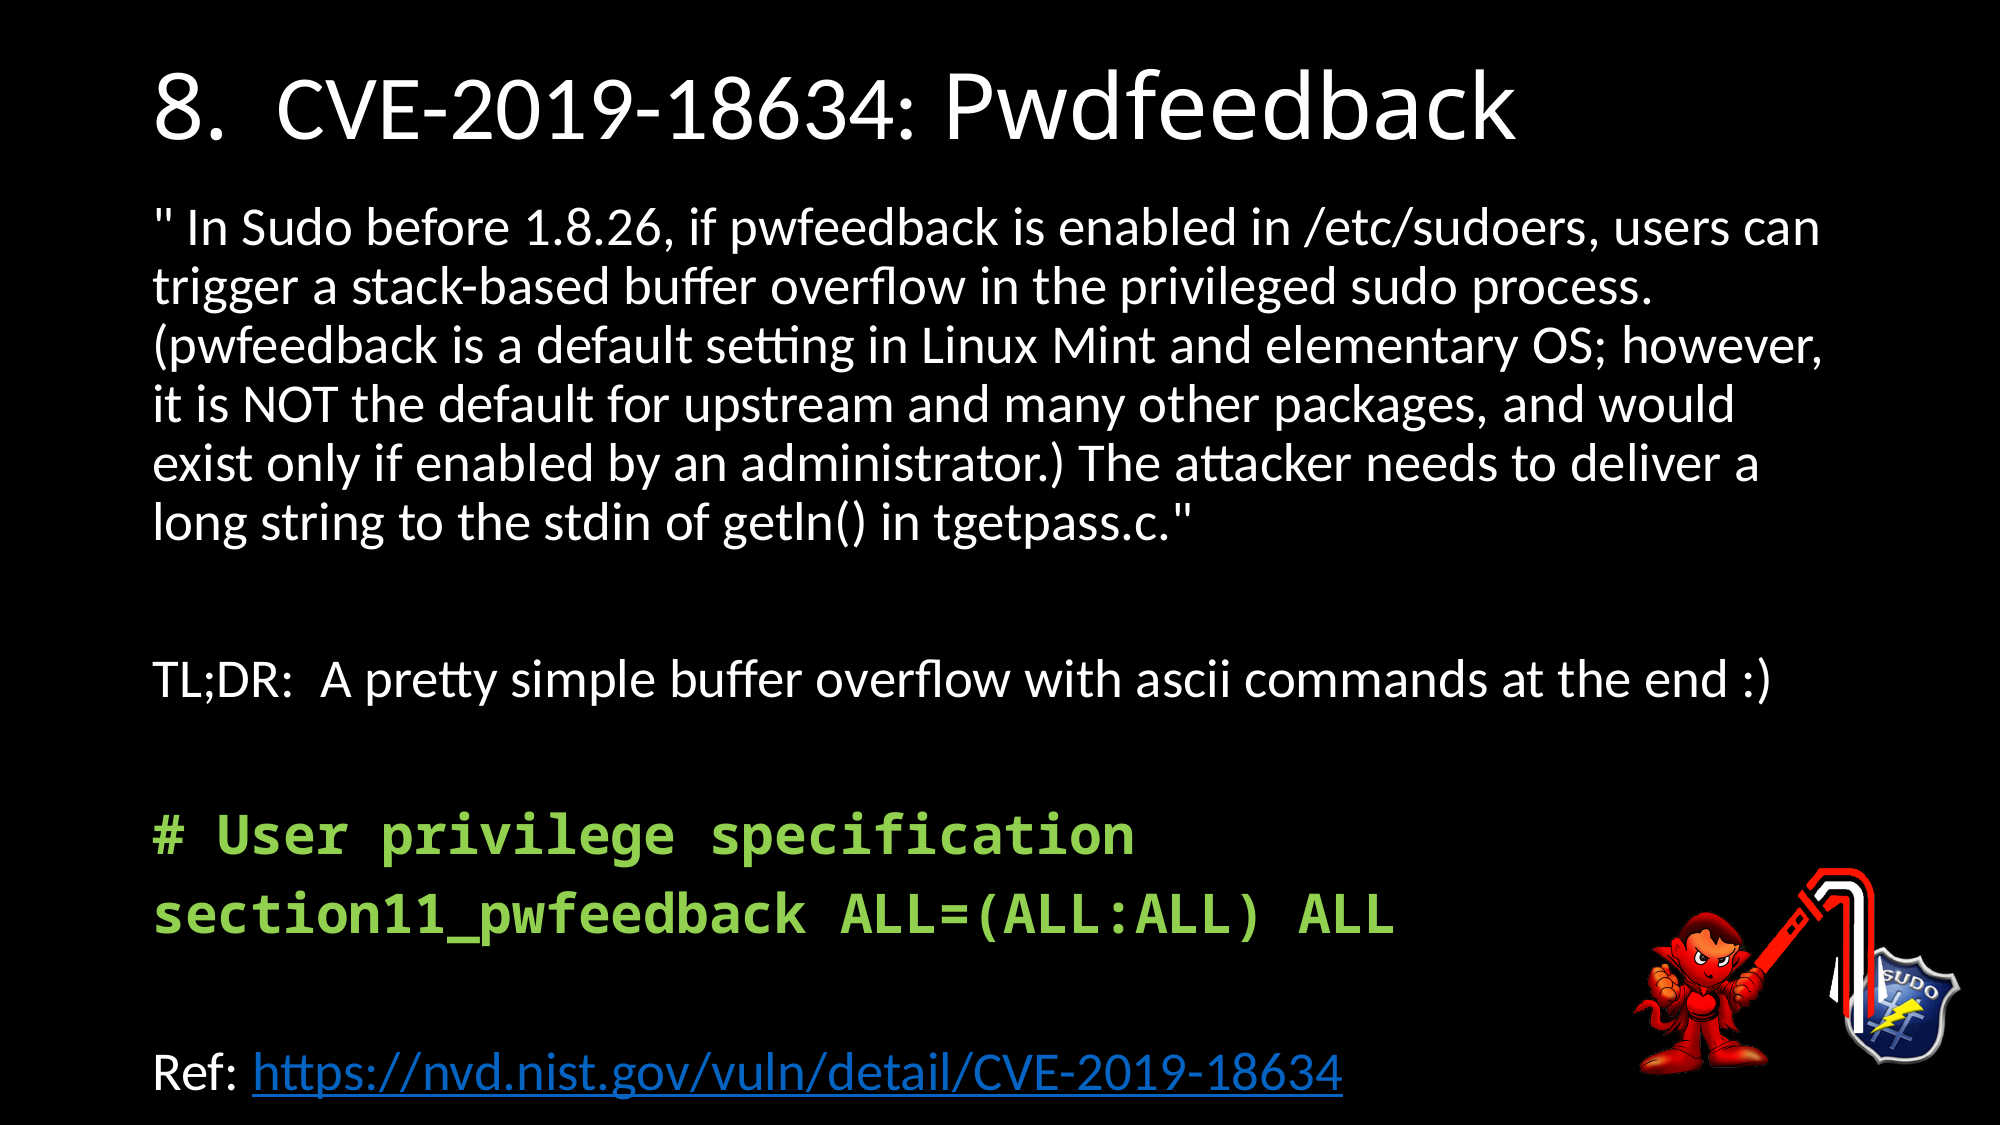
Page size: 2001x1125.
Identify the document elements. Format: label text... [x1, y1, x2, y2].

title 8. CVE-2019-18634: Pwdfeedback [137, 0, 1863, 190]
picture [1584, 829, 2000, 1125]
list " In Sudo before 1.8.26, if pwfeedback is enabled in /etc/sudoers, users can trigger a stack-based buffer overflow in the privileged sudo process. (pwfeedback is a default setting in Linux Mint and elementary OS; however, it is NOT the default for upstream and many other packages, and would exist only if enabled by an administrator.) The attacker needs to deliver a long string to the stdin of getln() in tgetpass.c." TL;DR: A pretty simple buffer overflow with ascii commands at the end :) # User privilege specification section11_pwfeedback ALL=(ALL:ALL) ALL Ref: https://nvd.nist.gov/vuln/detail/CVE-2019-18634 [137, 190, 1863, 1125]
